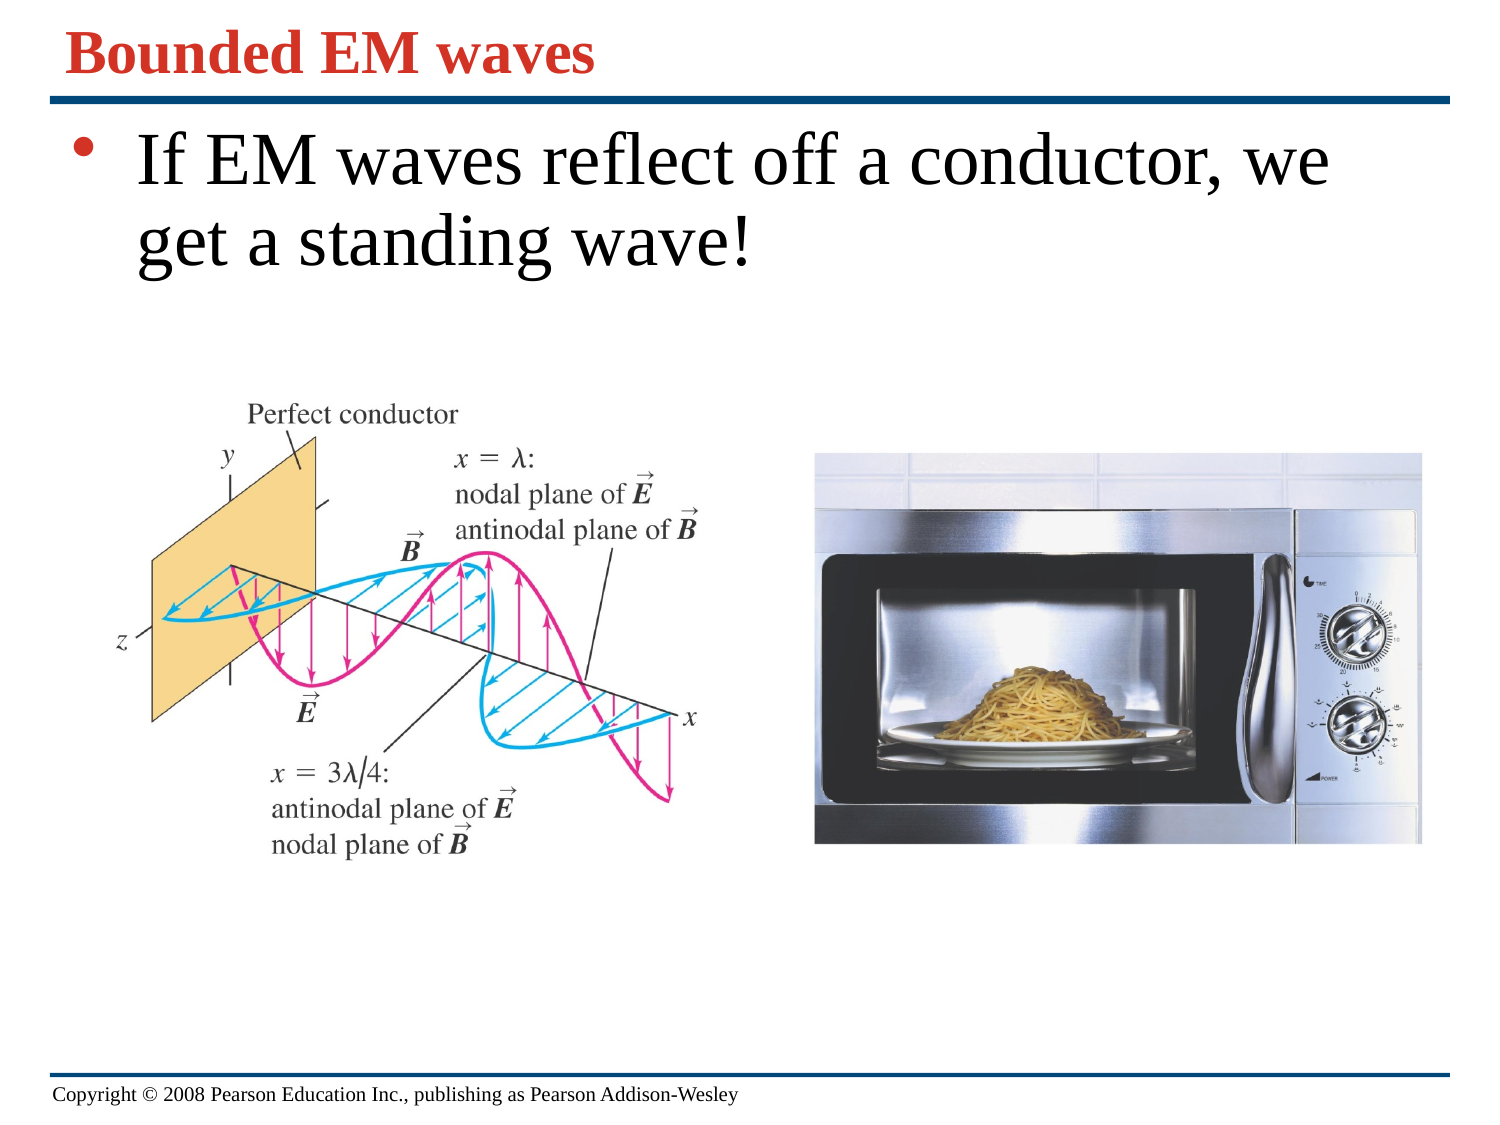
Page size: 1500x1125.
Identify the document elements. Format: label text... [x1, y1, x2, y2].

picture [112, 399, 703, 863]
title Bounded EM waves [49, 12, 1500, 96]
list If EM waves reflect off a conductor, we get a standing wave! [37, 112, 1451, 292]
picture [812, 449, 1426, 846]
